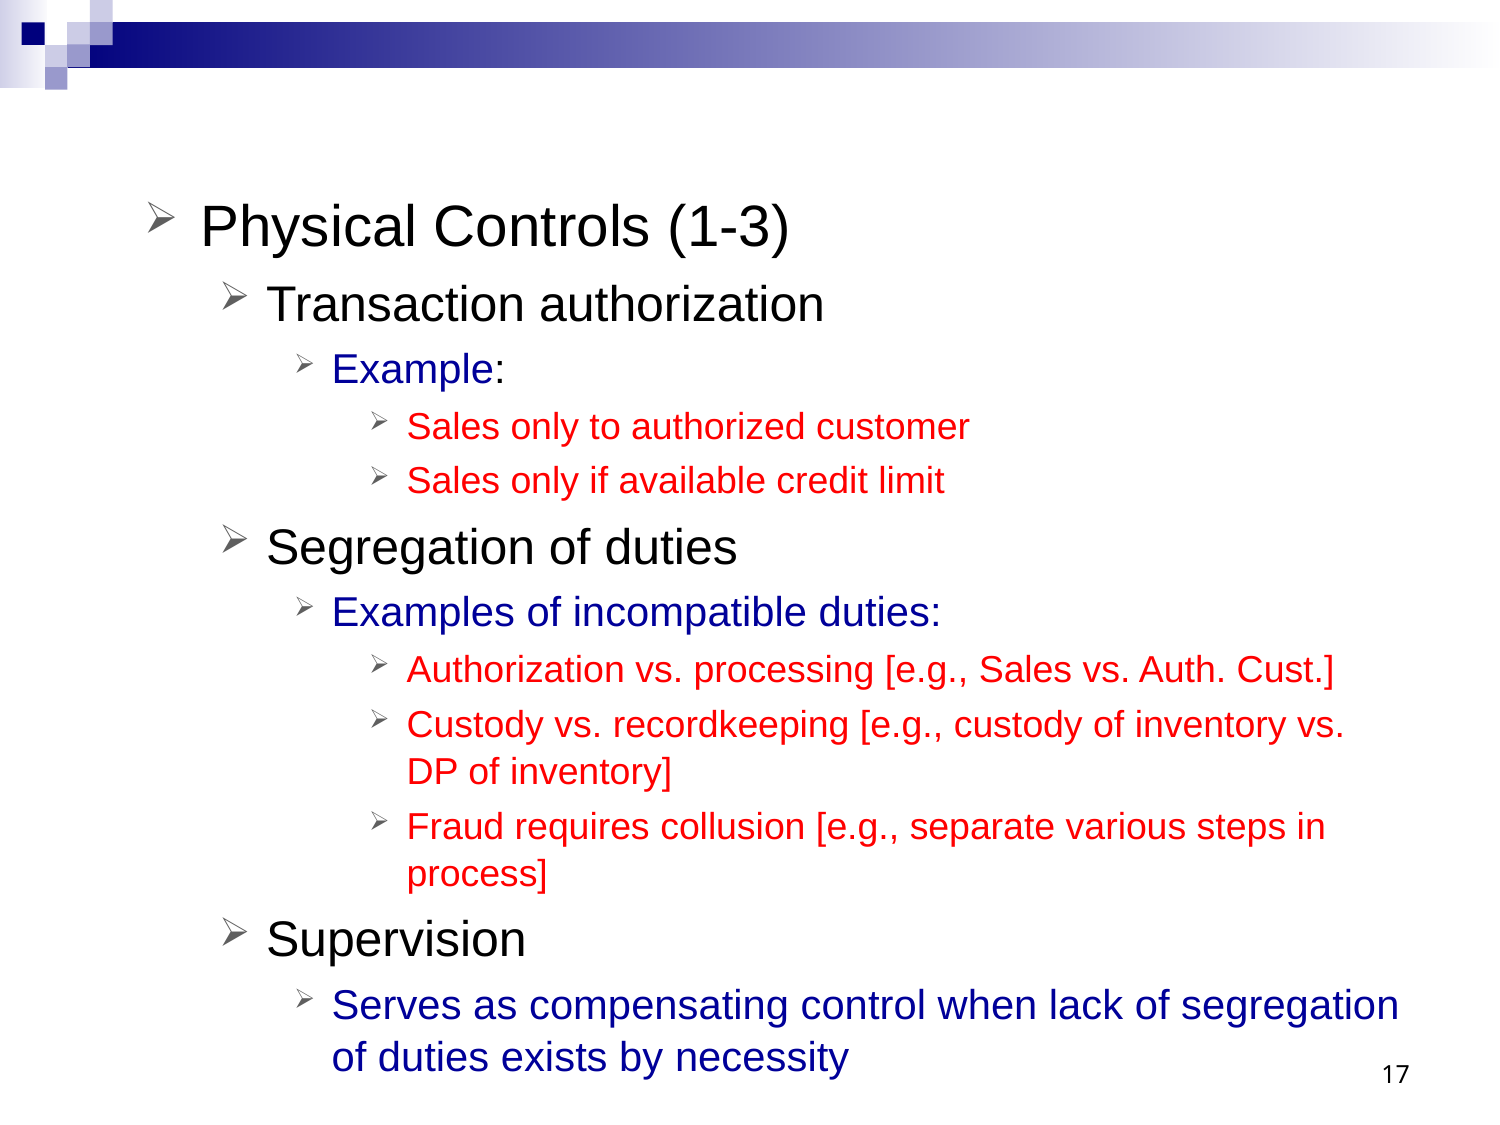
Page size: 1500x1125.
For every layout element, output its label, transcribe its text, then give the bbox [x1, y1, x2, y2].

slide_number 17 [1074, 1024, 1426, 1101]
list Physical Controls (1-3) Transaction authorization Example: Sales only to authorized customer Sales only if available credit limit Segregation of duties Examples of incompatible duties: Authorization vs. processing [e.g., Sales vs. Auth. Cust.] Custody vs. recordkeeping [e.g., custody of inventory vs. DP of inventory] Fraud requires collusion [e.g., separate various steps in process] Supervision Serves as compensating control when lack of segregation of duties exists by necessity [128, 166, 1417, 1049]
